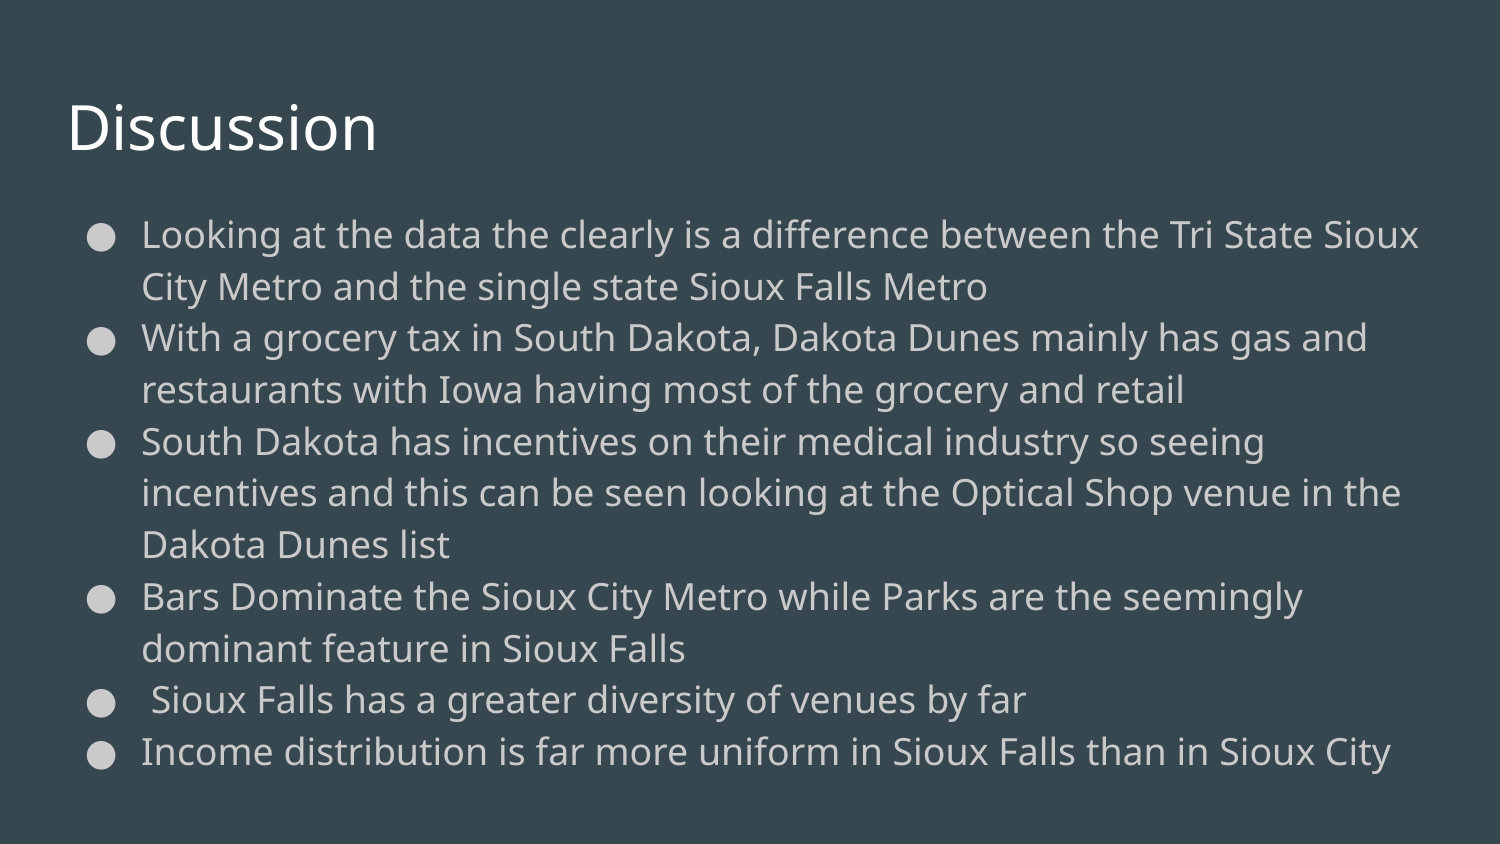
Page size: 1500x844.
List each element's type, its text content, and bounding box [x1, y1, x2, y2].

title Discussion [51, 72, 1449, 167]
list Looking at the data the clearly is a difference between the Tri State Sioux City Metro and the single state Sioux Falls Metro With a grocery tax in South Dakota, Dakota Dunes mainly has gas and restaurants with Iowa having most of the grocery and retail South Dakota has incentives on their medical industry so seeing incentives and this can be seen looking at the Optical Shop venue in the Dakota Dunes list Bars Dominate the Sioux City Metro while Parks are the seemingly dominant feature in Sioux Falls Sioux Falls has a greater diversity of venues by far Income distribution is far more uniform in Sioux Falls than in Sioux City [51, 189, 1449, 750]
